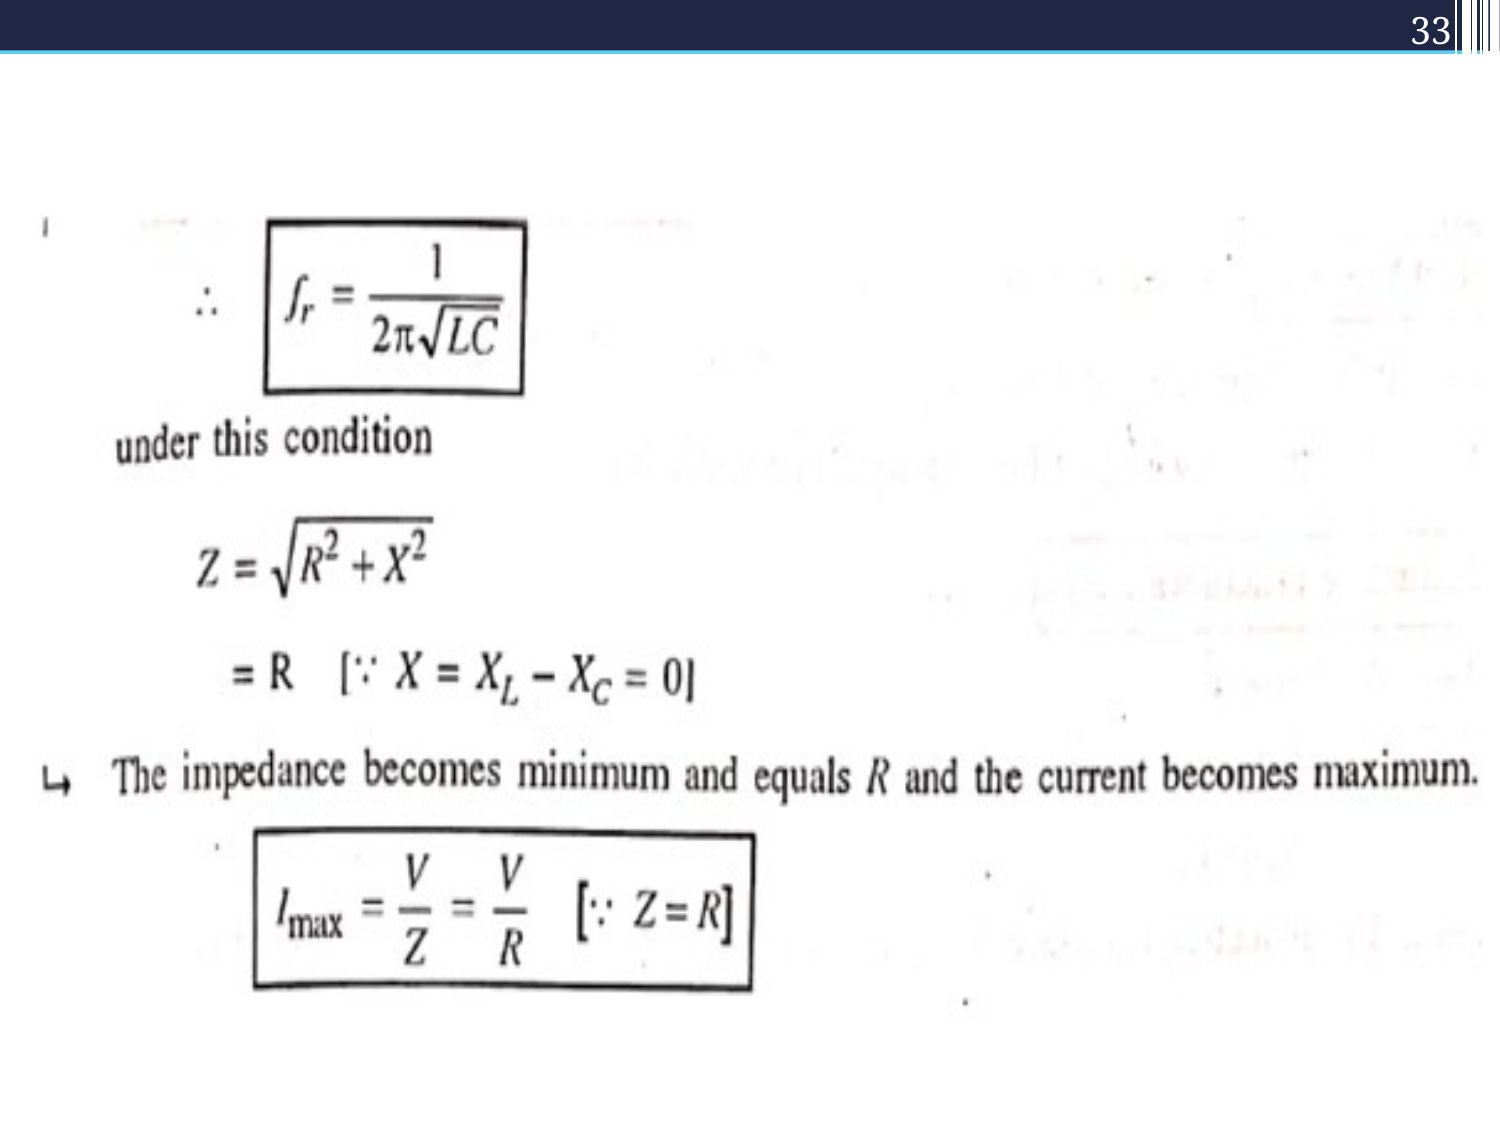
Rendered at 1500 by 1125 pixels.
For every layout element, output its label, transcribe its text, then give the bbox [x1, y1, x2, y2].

text_box [0, 54, 1500, 1050]
text_box 33 [1410, 4, 1454, 52]
